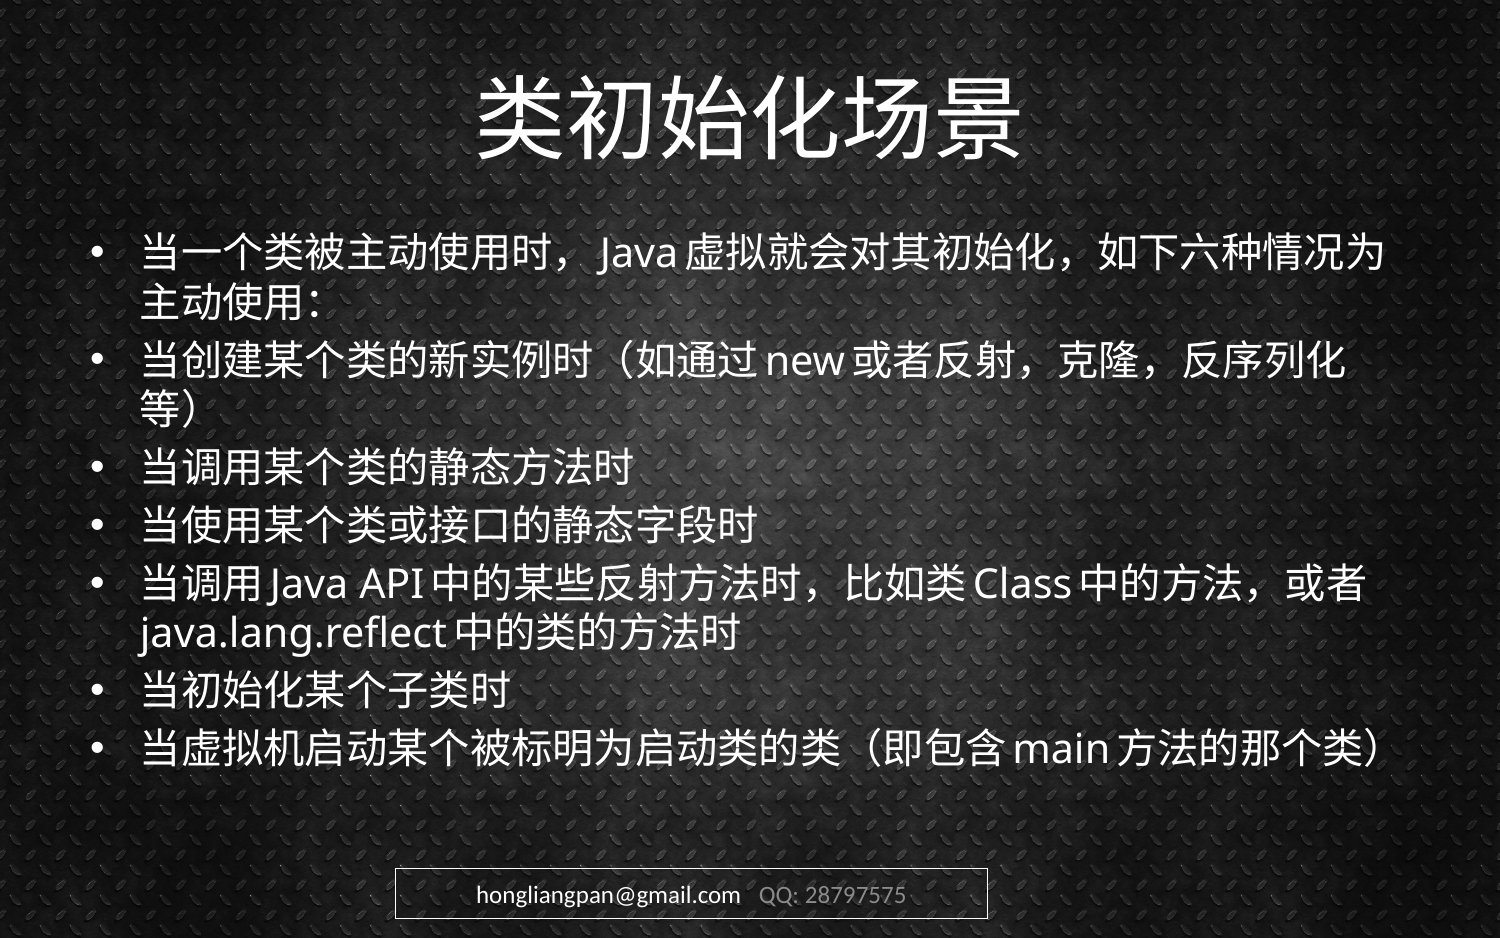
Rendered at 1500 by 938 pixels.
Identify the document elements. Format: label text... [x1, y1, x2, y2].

list 当一个类被主动使用时，Java虚拟就会对其初始化，如下六种情况为主动使用： 当创建某个类的新实例时（如通过new或者反射，克隆，反序列化等） 当调用某个类的静态方法时 当使用某个类或接口的静态字段时 当调用Java API中的某些反射方法时，比如类Class中的方法，或者java.lang.reflect中的类的方法时 当初始化某个子类时 当虚拟机启动某个被标明为启动类的类（即包含main方法的那个类） [75, 218, 1425, 838]
title 类初始化场景 [75, 37, 1425, 194]
picture [0, 0, 1500, 938]
